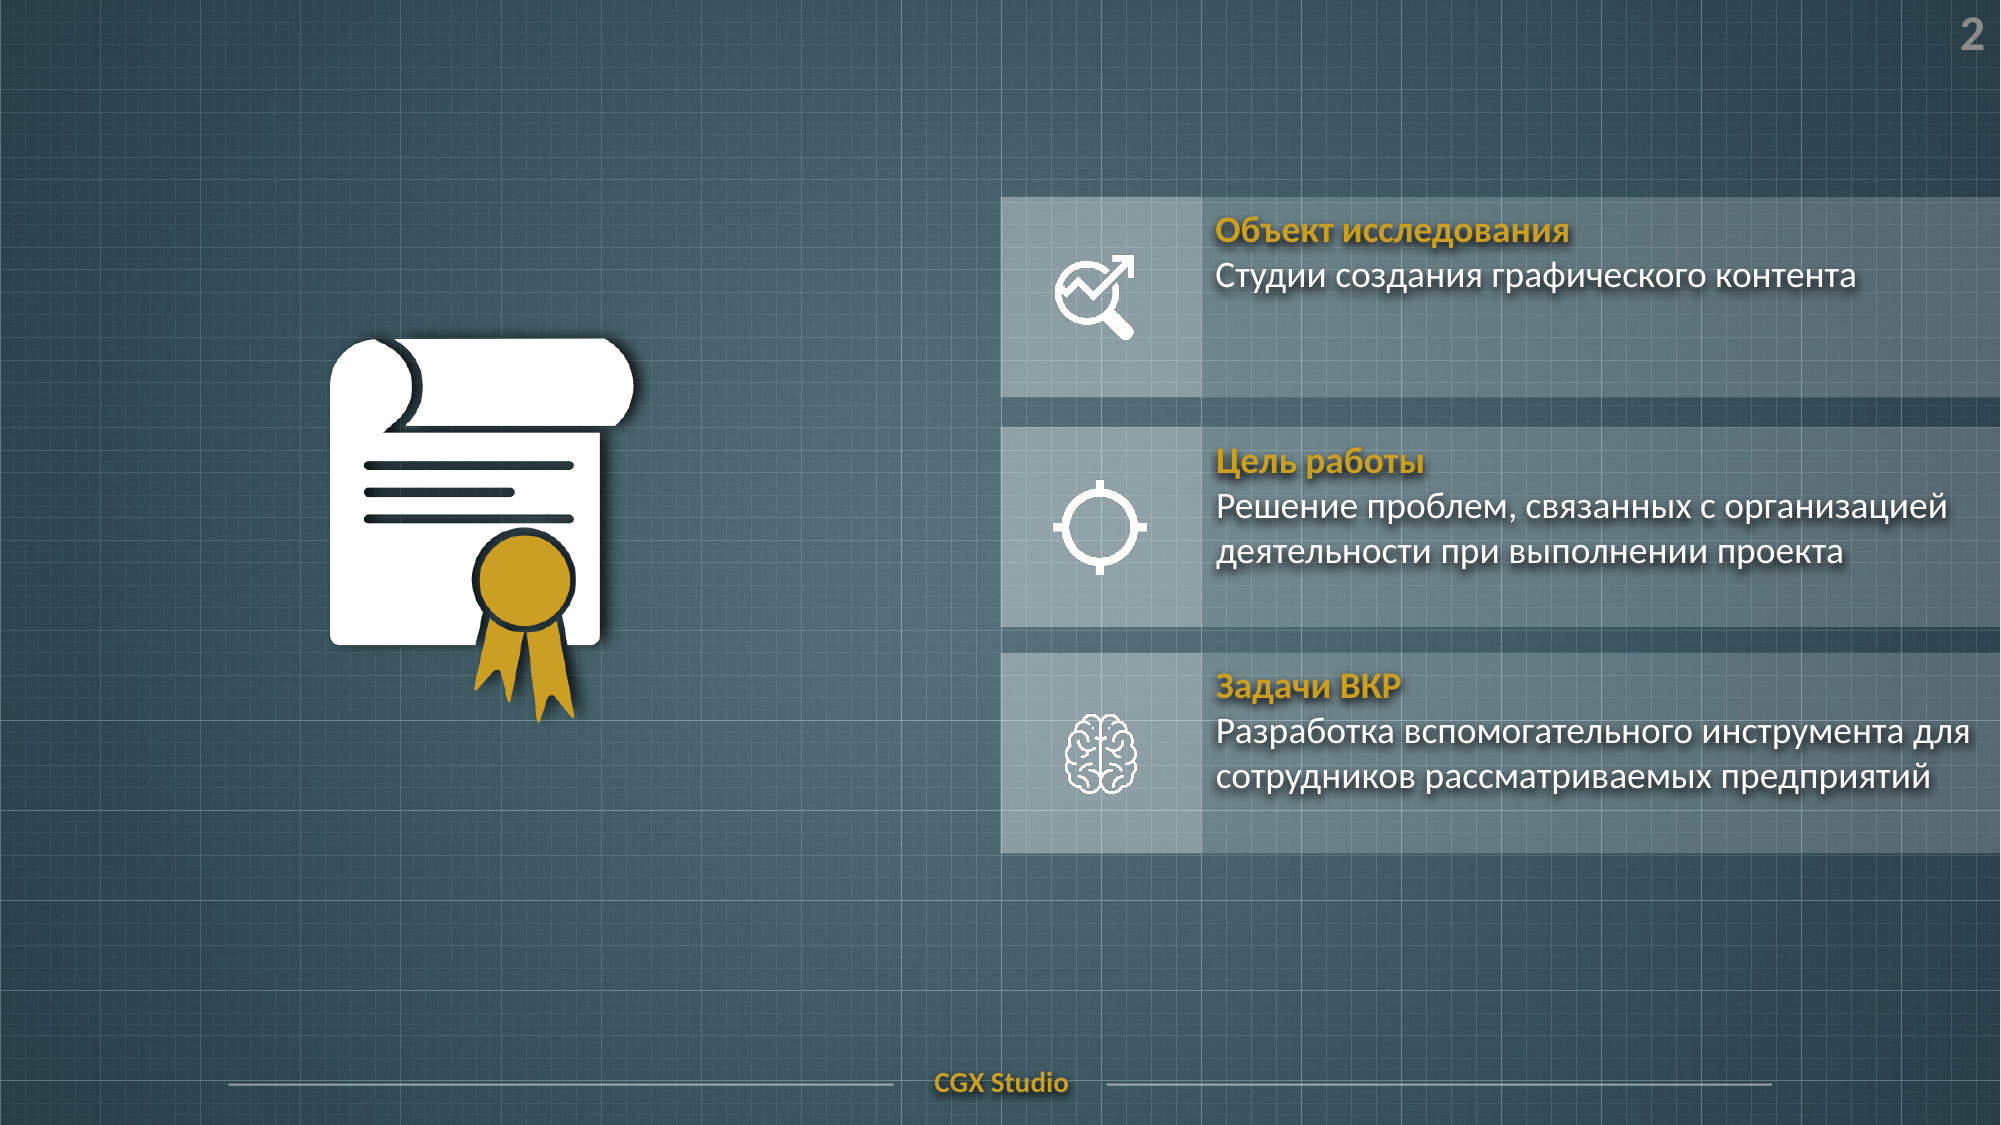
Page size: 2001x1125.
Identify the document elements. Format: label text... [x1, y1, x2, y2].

text_box Объект исследования Студии создания графического контента [1200, 197, 2000, 303]
text_box Задачи ВКР Разработка вспомогательного инструмента для сотрудников рассматриваемых предприятий [1201, 653, 2000, 803]
text_box Цель работы Решение проблем, связанных с организацией деятельности при выполнении проекта [1201, 428, 2000, 579]
picture [0, 0, 2001, 1125]
text_box [999, 652, 2000, 854]
slide_number 2 [1550, 0, 2000, 60]
text_box CGX Studio [791, 1055, 1212, 1106]
text_box [999, 196, 2000, 398]
text_box [999, 426, 2000, 628]
